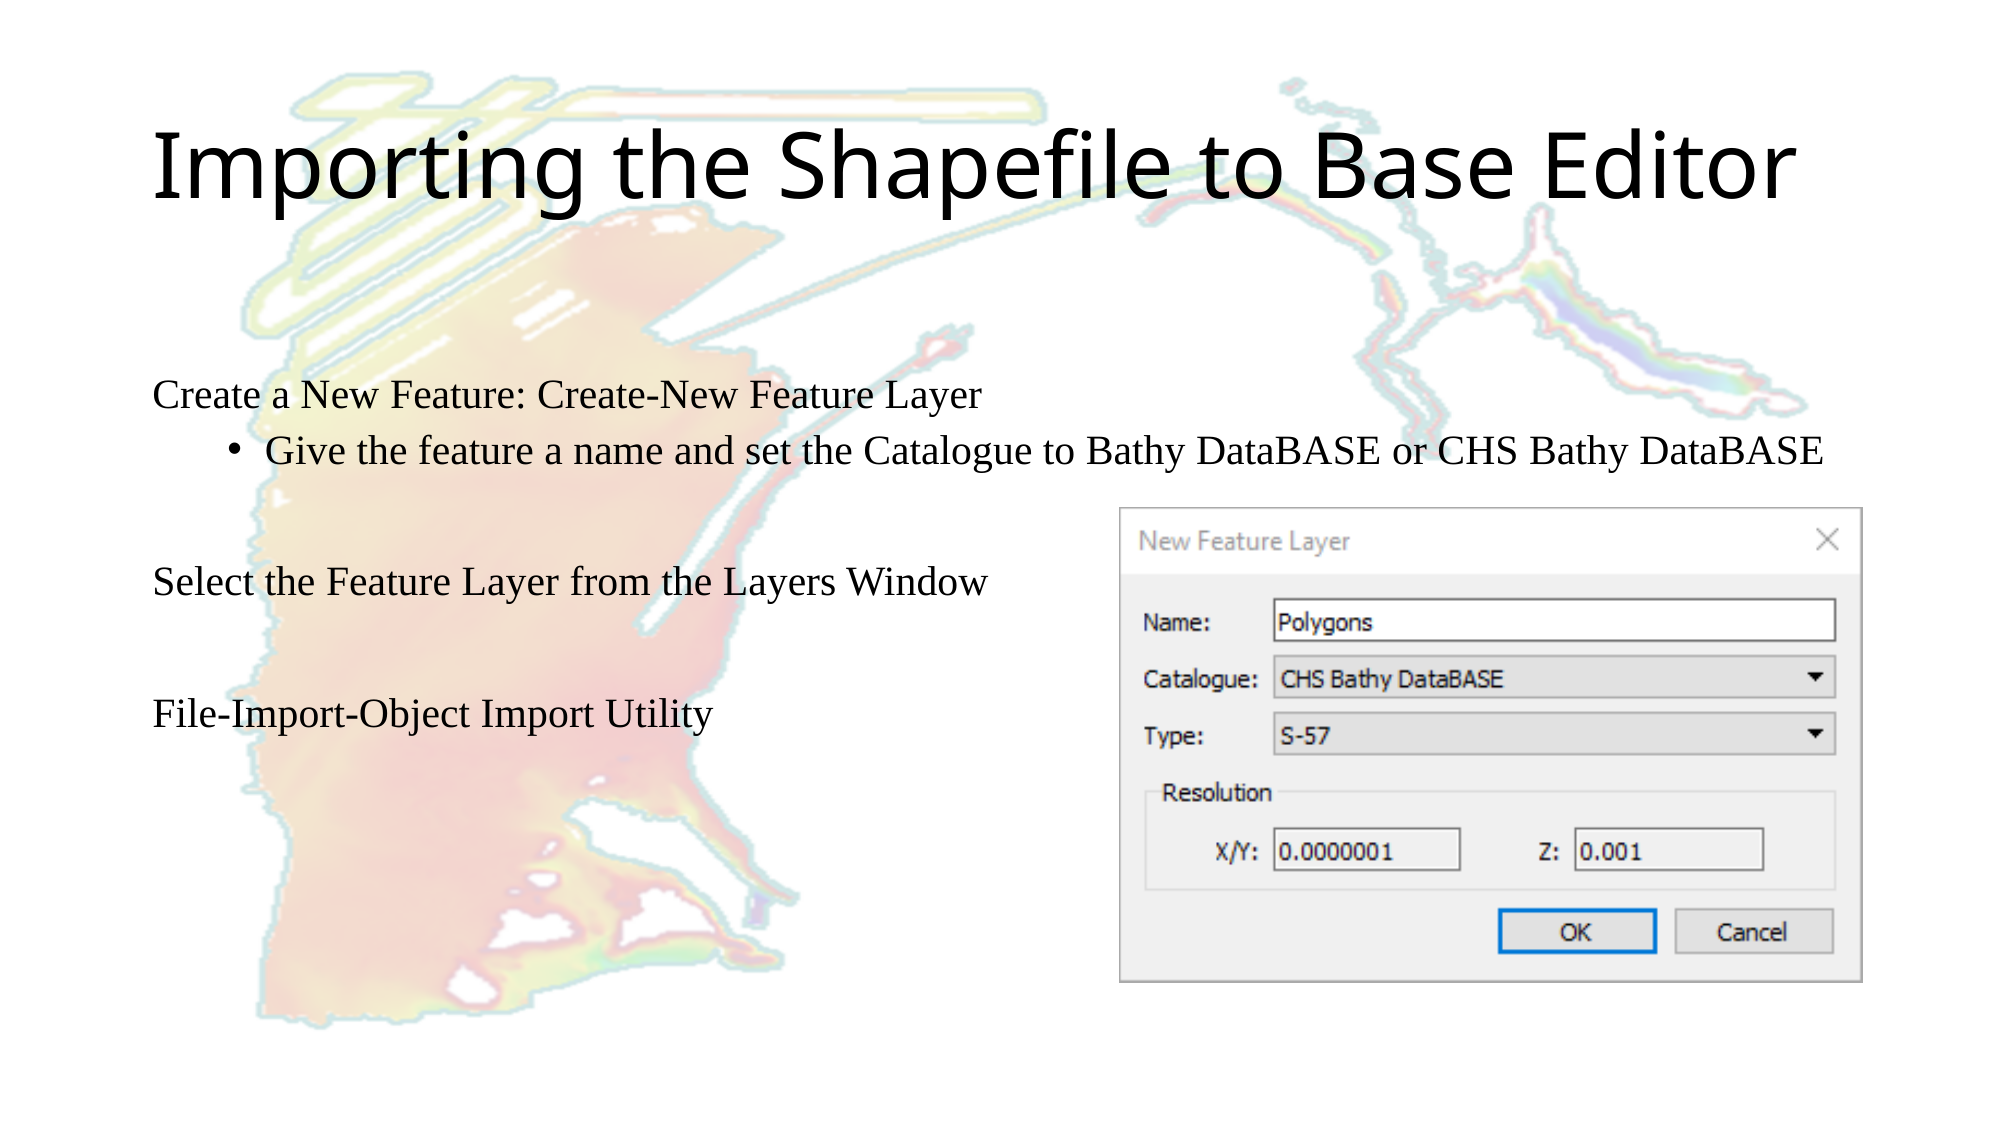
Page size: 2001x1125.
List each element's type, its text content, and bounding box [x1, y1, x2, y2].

list Create a New Feature: Create-New Feature Layer Give the feature a name and set the Catalogue to Bathy DataBASE or CHS Bathy DataBASE Select the Feature Layer from the Layers Window File-Import-Object Import Utility [137, 365, 1863, 1079]
picture [1119, 507, 1863, 983]
title Importing the Shapefile to Base Editor [137, 59, 1863, 278]
